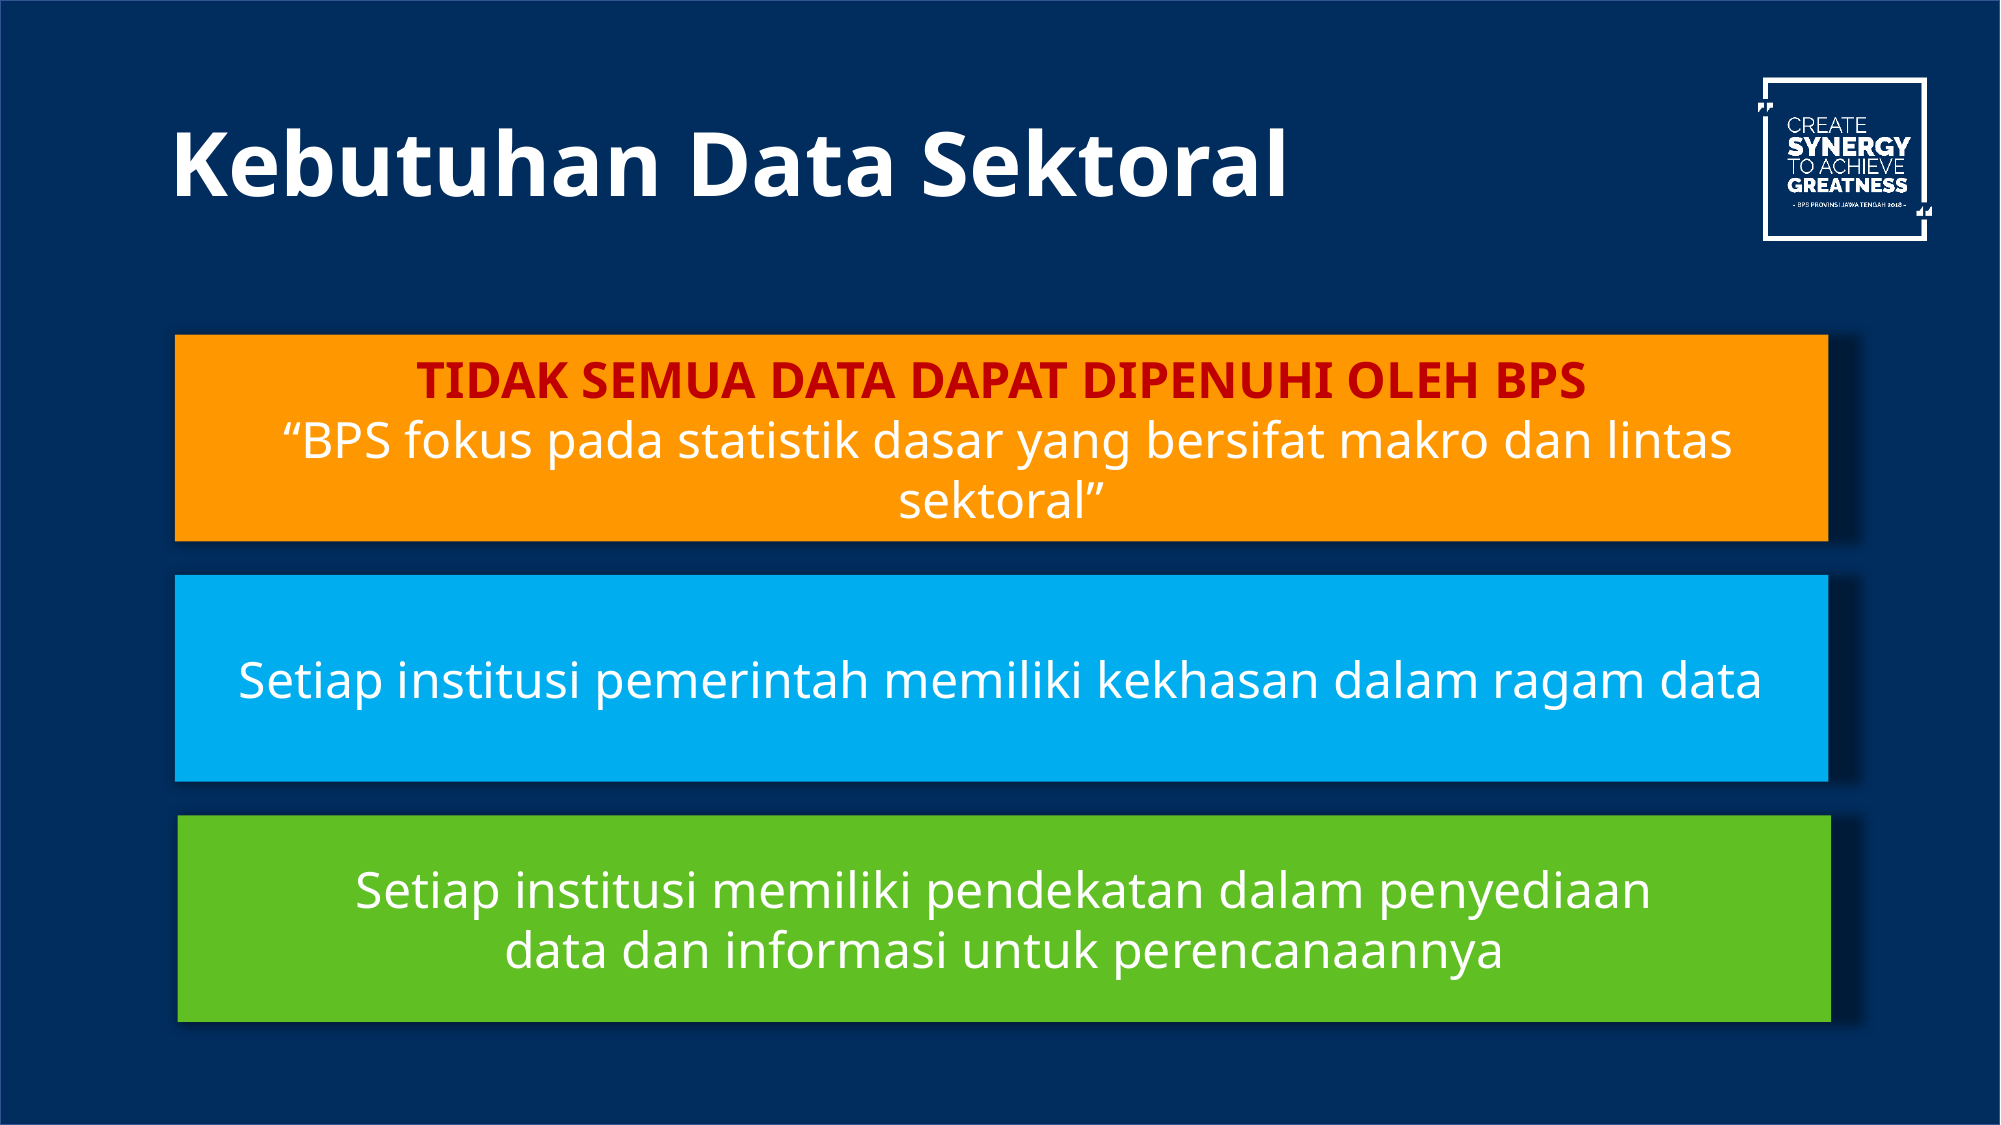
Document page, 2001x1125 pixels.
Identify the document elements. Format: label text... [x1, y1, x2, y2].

picture [1731, 49, 1958, 269]
text_box Setiap institusi pemerintah memiliki kekhasan dalam ragam data [174, 574, 1829, 782]
text_box TIDAK SEMUA DATA DAPAT DIPENUHI OLEH BPS “BPS fokus pada statistik dasar yang bersifat makro dan lintas sektoral” [174, 334, 1829, 542]
text_box [0, 0, 2000, 1125]
text_box Kebutuhan Data Sektoral [154, 111, 1655, 224]
text_box Setiap institusi memiliki pendekatan dalam penyediaan data dan informasi untuk perencanaannya [177, 815, 1832, 1022]
